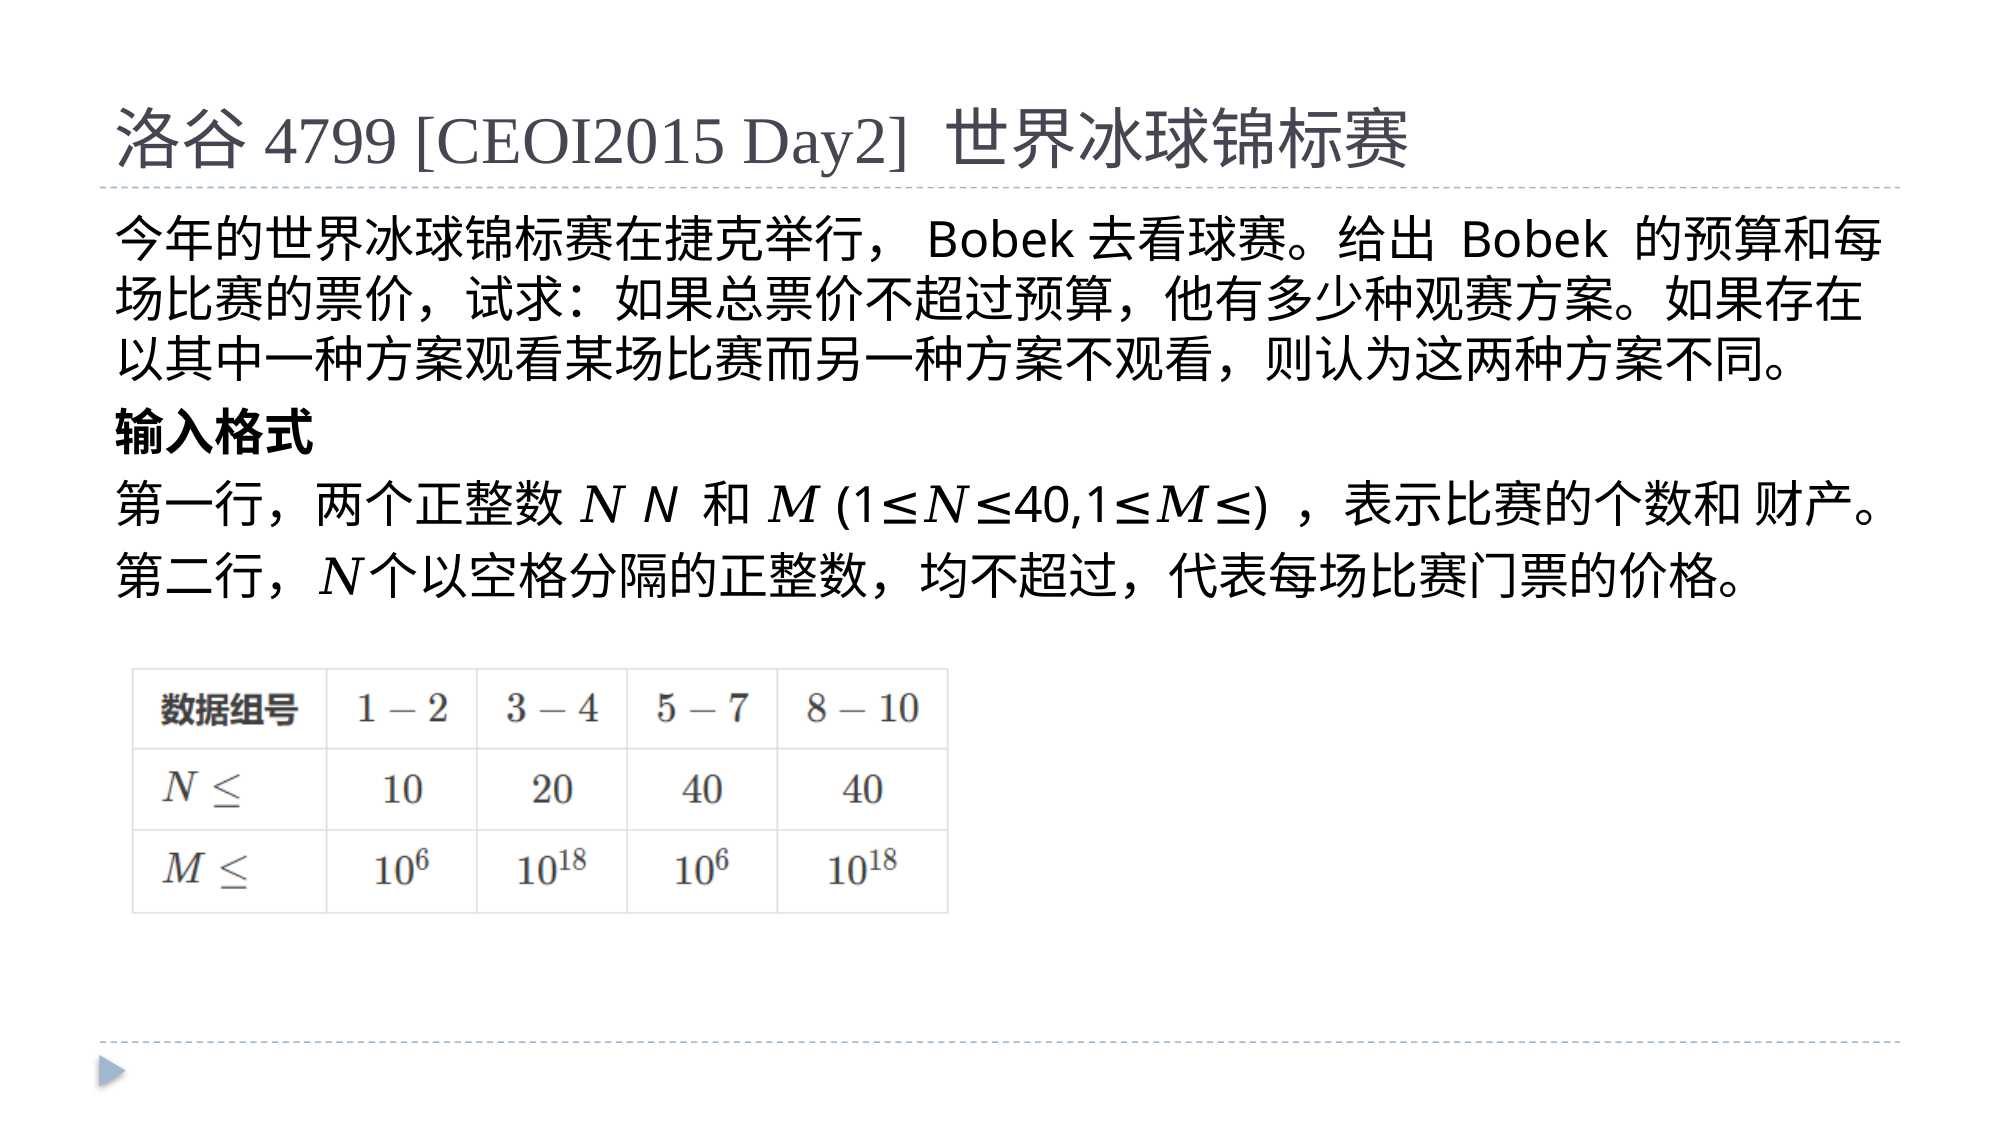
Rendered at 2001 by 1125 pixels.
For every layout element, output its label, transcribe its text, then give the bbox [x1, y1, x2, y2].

title 洛谷4799 [CEOI2015 Day2] 世界冰球锦标赛 [99, 21, 1900, 185]
picture [115, 634, 967, 940]
